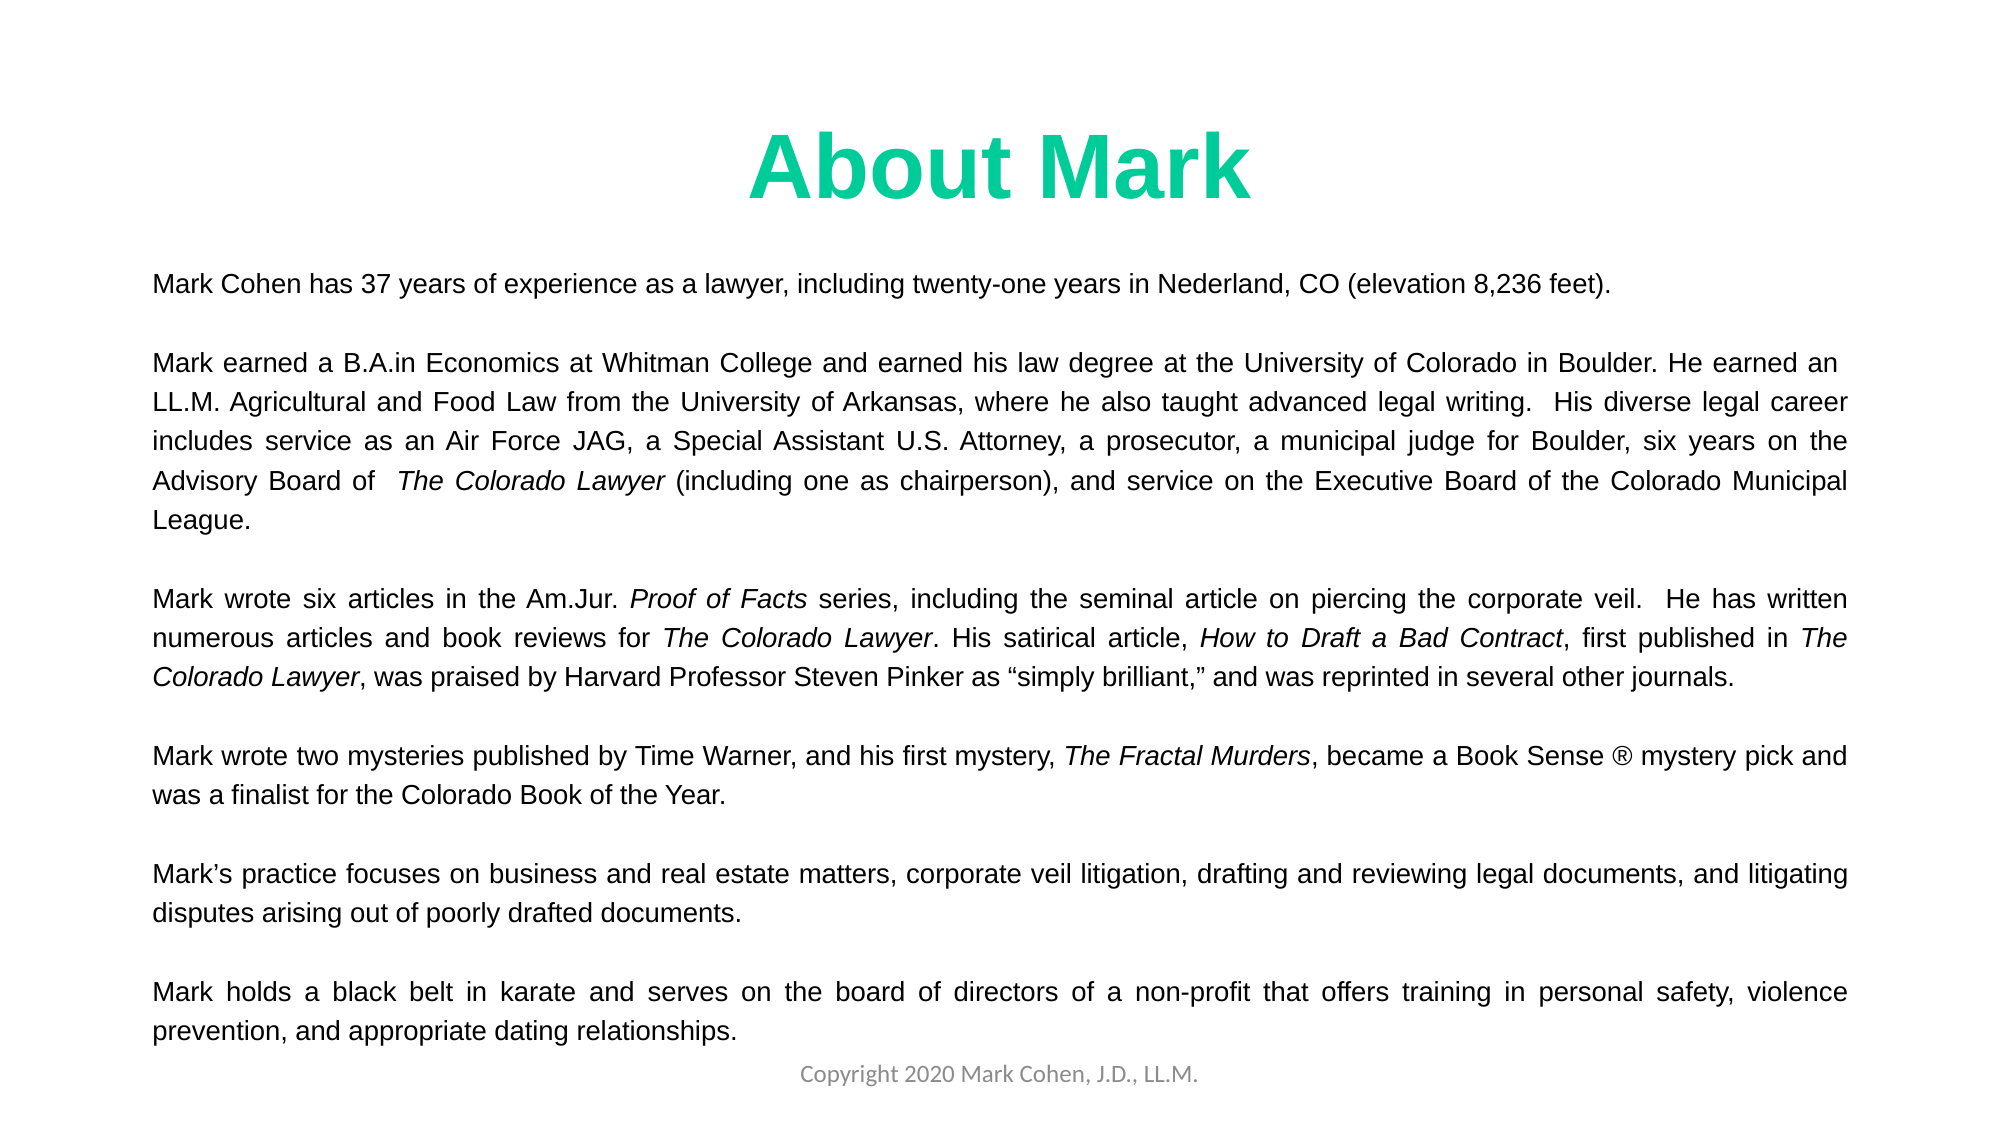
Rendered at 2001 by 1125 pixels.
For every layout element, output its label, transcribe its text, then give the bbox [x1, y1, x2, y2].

footer Copyright 2020 Mark Cohen, J.D., LL.M. [662, 1042, 1338, 1103]
title About Mark [137, 59, 1863, 252]
list Mark Cohen has 37 years of experience as a lawyer, including twenty-one years in Nederland, CO (elevation 8,236 feet). Mark earned a B.A.in Economics at Whitman College and earned his law degree at the University of Colorado in Boulder. He earned an LL.M. Agricultural and Food Law from the University of Arkansas, where he also taught advanced legal writing. His diverse legal career includes service as an Air Force JAG, a Special Assistant U.S. Attorney, a prosecutor, a municipal judge for Boulder, six years on the Advisory Board of The Colorado Lawyer (including one as chairperson), and service on the Executive Board of the Colorado Municipal League. Mark wrote six articles in the Am.Jur. Proof of Facts series, including the seminal article on piercing the corporate veil. He has written numerous articles and book reviews for The Colorado Lawyer. His satirical article, How to Draft a Bad Contract, first published in The Colorado Lawyer, was praised by Harvard Professor Steven Pinker as “simply brilliant,” and was reprinted in several other journals. Mark wrote two mysteries published by Time Warner, and his first mystery, The Fractal Murders, became a Book Sense ® mystery pick and was a finalist for the Colorado Book of the Year. Mark’s practice focuses on business and real estate matters, corporate veil litigation, drafting and reviewing legal documents, and litigating disputes arising out of poorly drafted documents. Mark holds a black belt in karate and serves on the board of directors of a non-profit that offers training in personal safety, violence prevention, and appropriate dating relationships. [137, 252, 1863, 1066]
